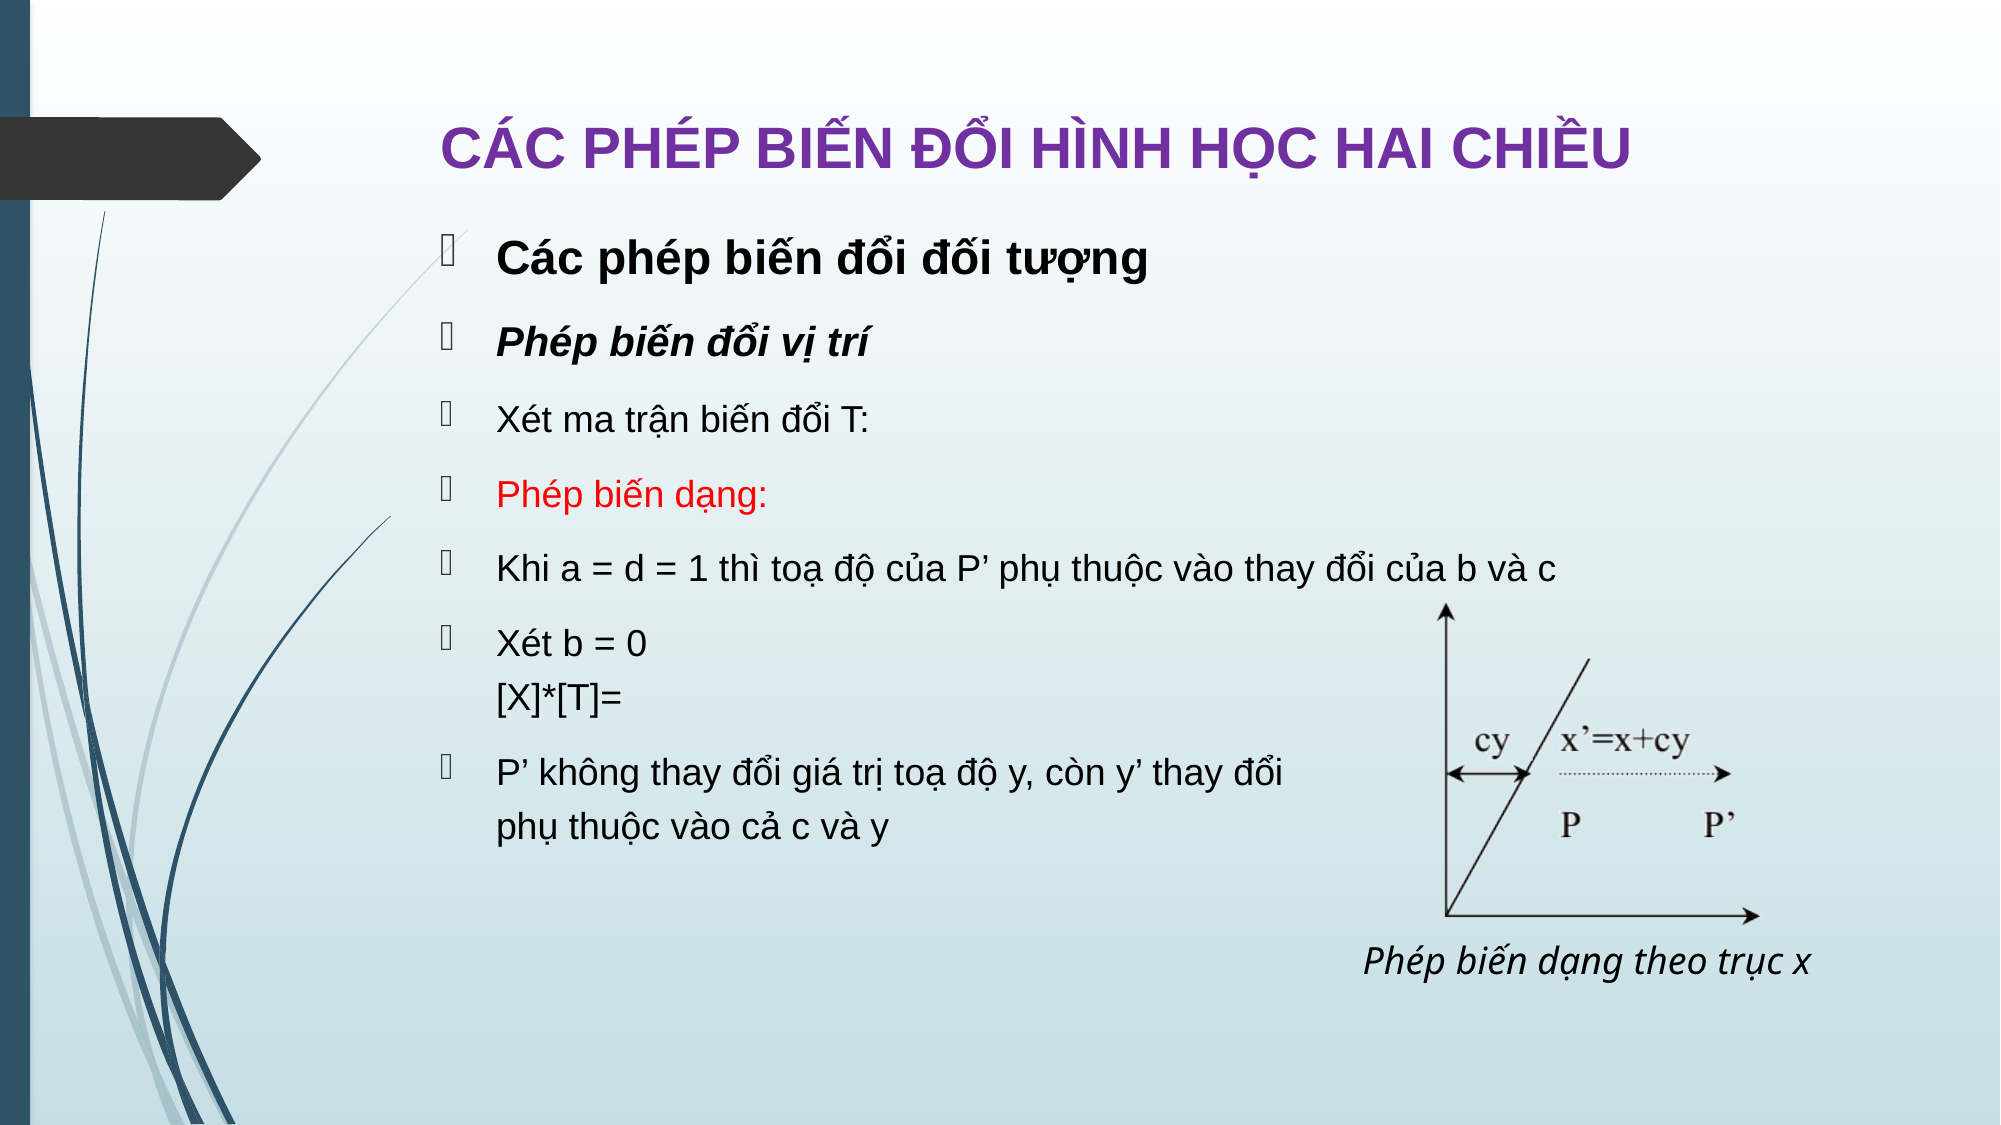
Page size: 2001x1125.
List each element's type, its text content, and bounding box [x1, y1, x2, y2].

text_box Phép biến dạng theo trục x [1347, 929, 1915, 990]
title CÁC PHÉP BIẾN ĐỔI HÌNH HỌC HAI CHIỀU [425, 102, 1888, 313]
picture [1426, 601, 1762, 930]
